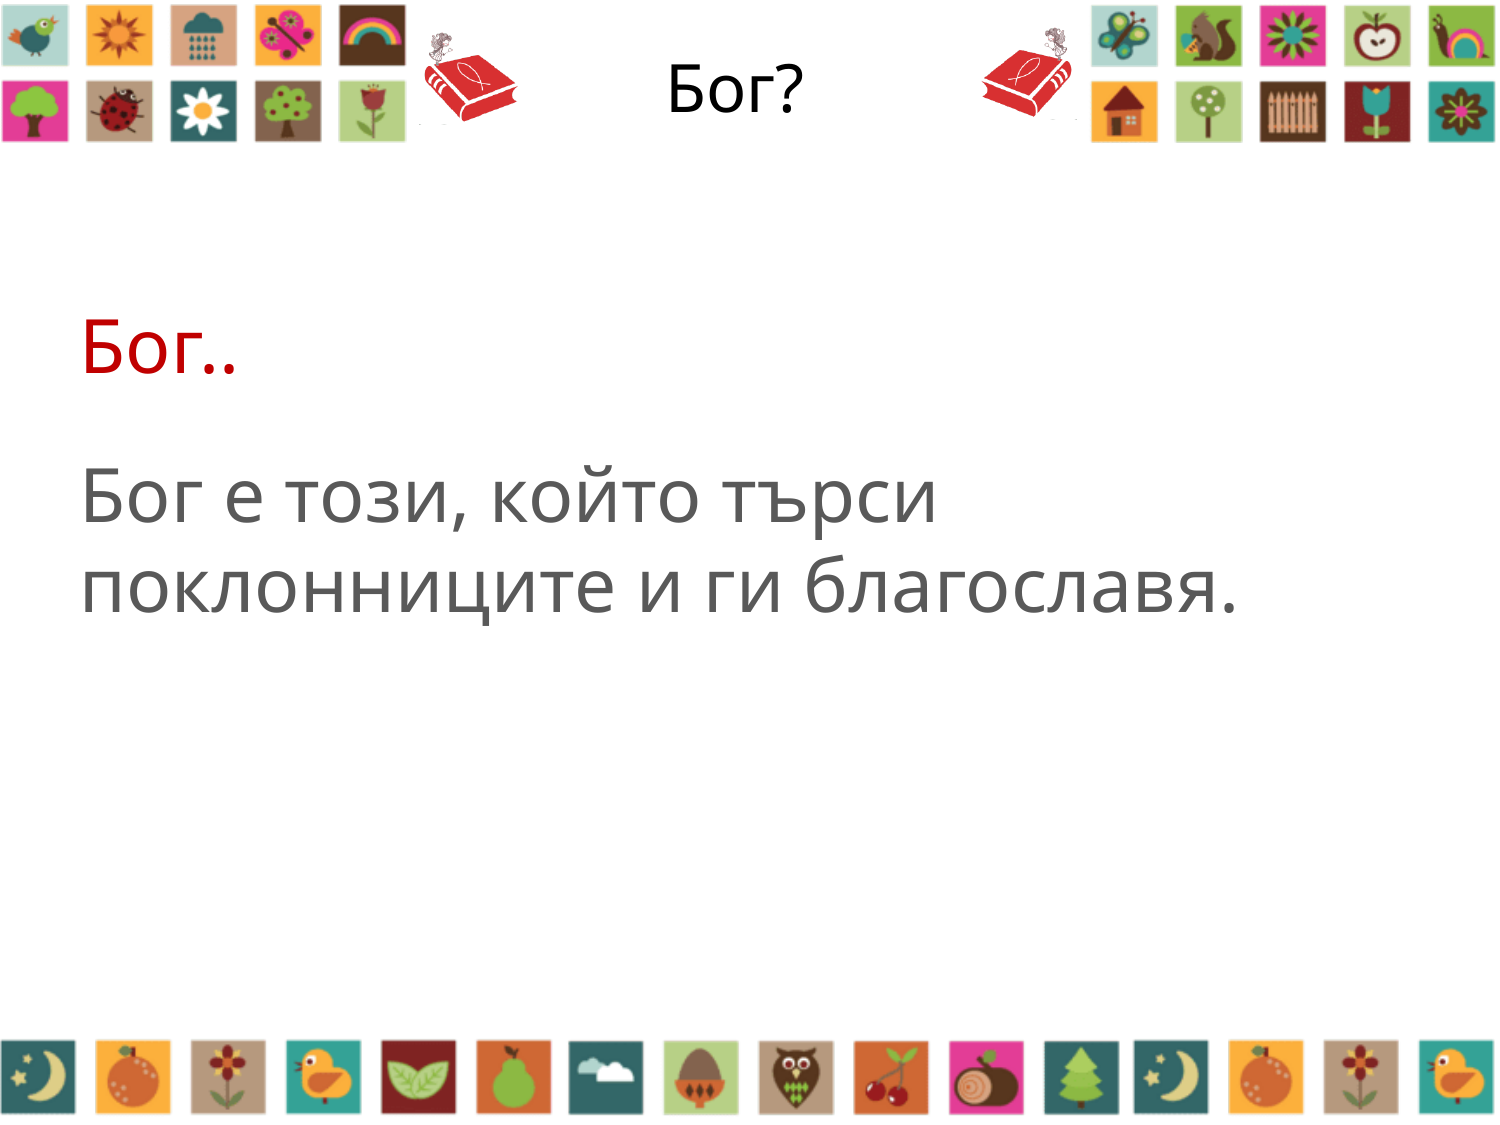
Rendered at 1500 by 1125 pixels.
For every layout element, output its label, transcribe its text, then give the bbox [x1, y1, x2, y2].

text_box Бог.. [64, 290, 1412, 396]
picture [950, 3, 1500, 150]
picture [0, 3, 550, 150]
text_box Бог? [544, 38, 1076, 134]
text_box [0, 1028, 1500, 1118]
text_box Бог е този, който търси поклонниците и ги благославя. [64, 440, 1412, 635]
